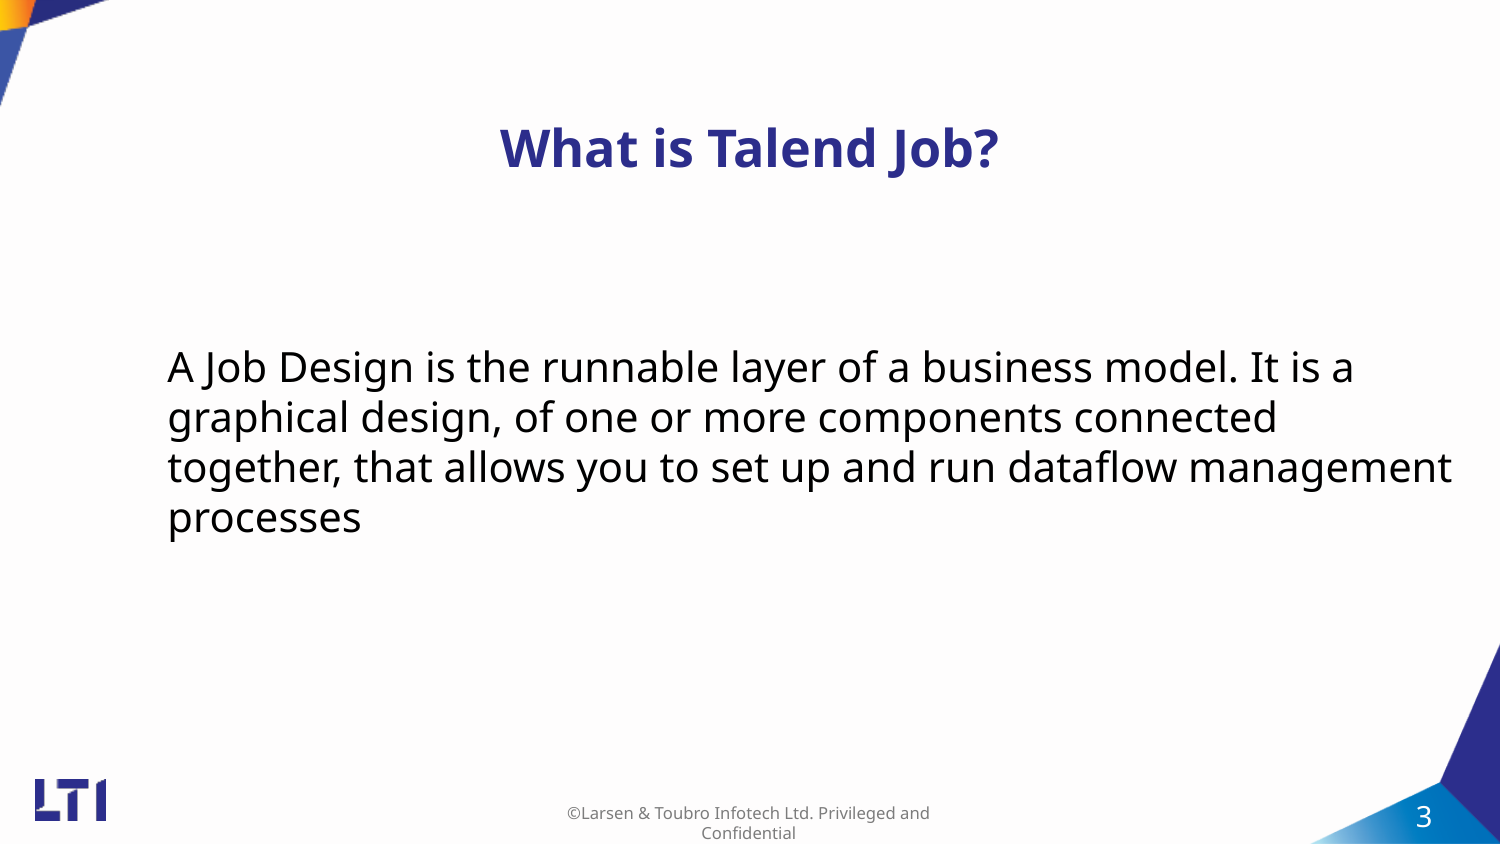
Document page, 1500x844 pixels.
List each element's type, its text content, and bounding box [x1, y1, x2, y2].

picture [0, 0, 109, 110]
text_box A Job Design is the runnable layer of a business model. It is a graphical design, of one or more components connected together, that allows you to set up and run dataflow management processes [128, 303, 1479, 592]
picture [1288, 640, 1500, 844]
title What is Talend Job? [74, 114, 1426, 304]
picture [35, 779, 106, 821]
